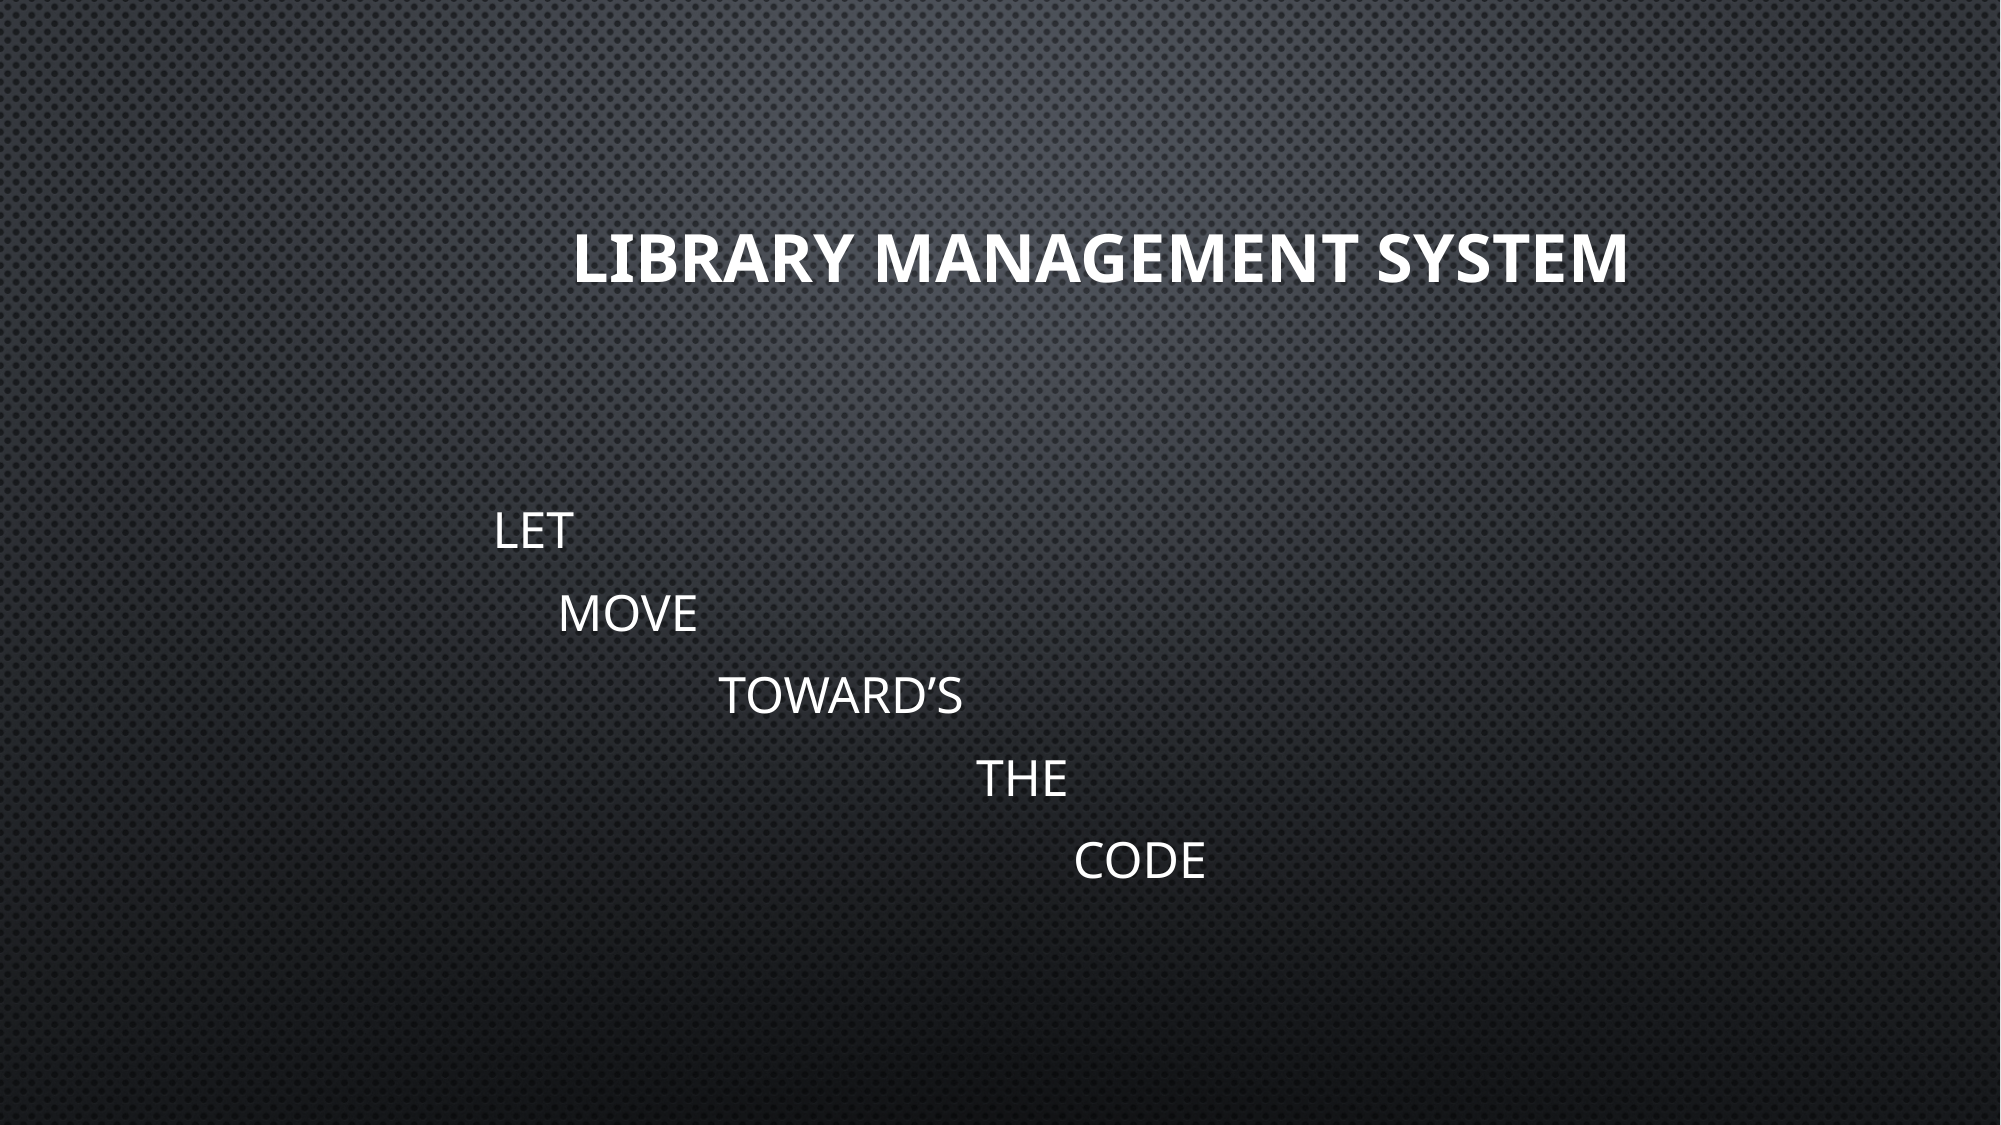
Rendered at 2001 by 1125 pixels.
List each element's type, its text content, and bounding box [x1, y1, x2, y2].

list LET MOVE TOWARD’S THE CODE [187, 437, 1813, 950]
title LIBRARY MANAGEMENT SYSTEM [314, 99, 1657, 413]
